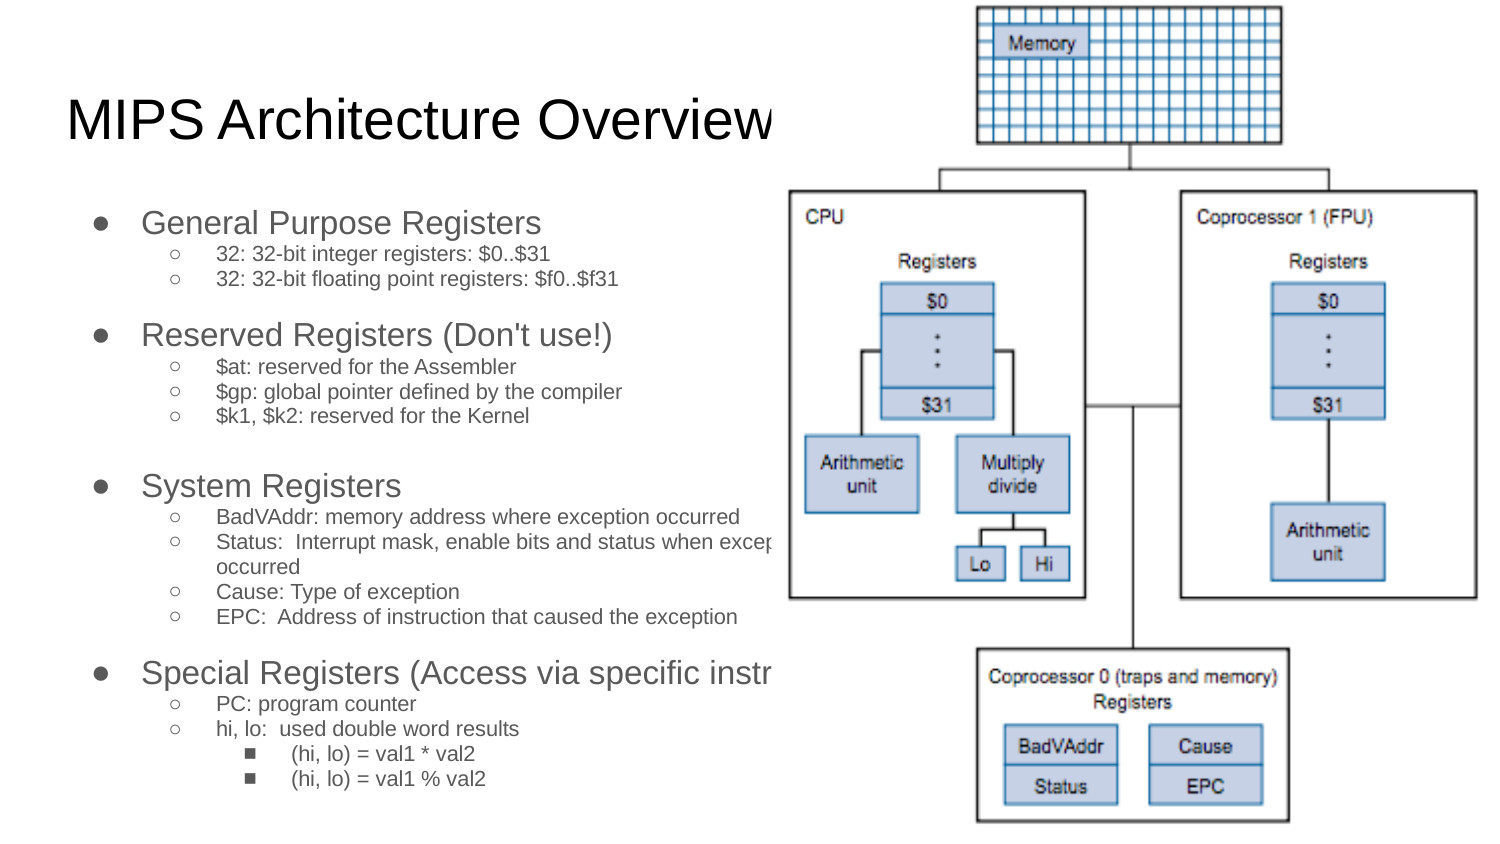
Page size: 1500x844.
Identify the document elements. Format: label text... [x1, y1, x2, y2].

list General Purpose Registers 32: 32-bit integer registers: $0..$31 32: 32-bit floating point registers: $f0..$f31 Reserved Registers (Don't use!) $at: reserved for the Assembler $gp: global pointer defined by the compiler $k1, $k2: reserved for the Kernel System Registers BadVAddr: memory address where exception occurred Status: Interrupt mask, enable bits and status when exception occurred Cause: Type of exception EPC: Address of instruction that caused the exception Special Registers (Access via specific instructions) PC: program counter hi, lo: used double word results (hi, lo) = val1 * val2 (hi, lo) = val1 % val2 [51, 189, 765, 750]
title MIPS Architecture Overview [51, 72, 765, 167]
picture [770, 0, 1499, 844]
